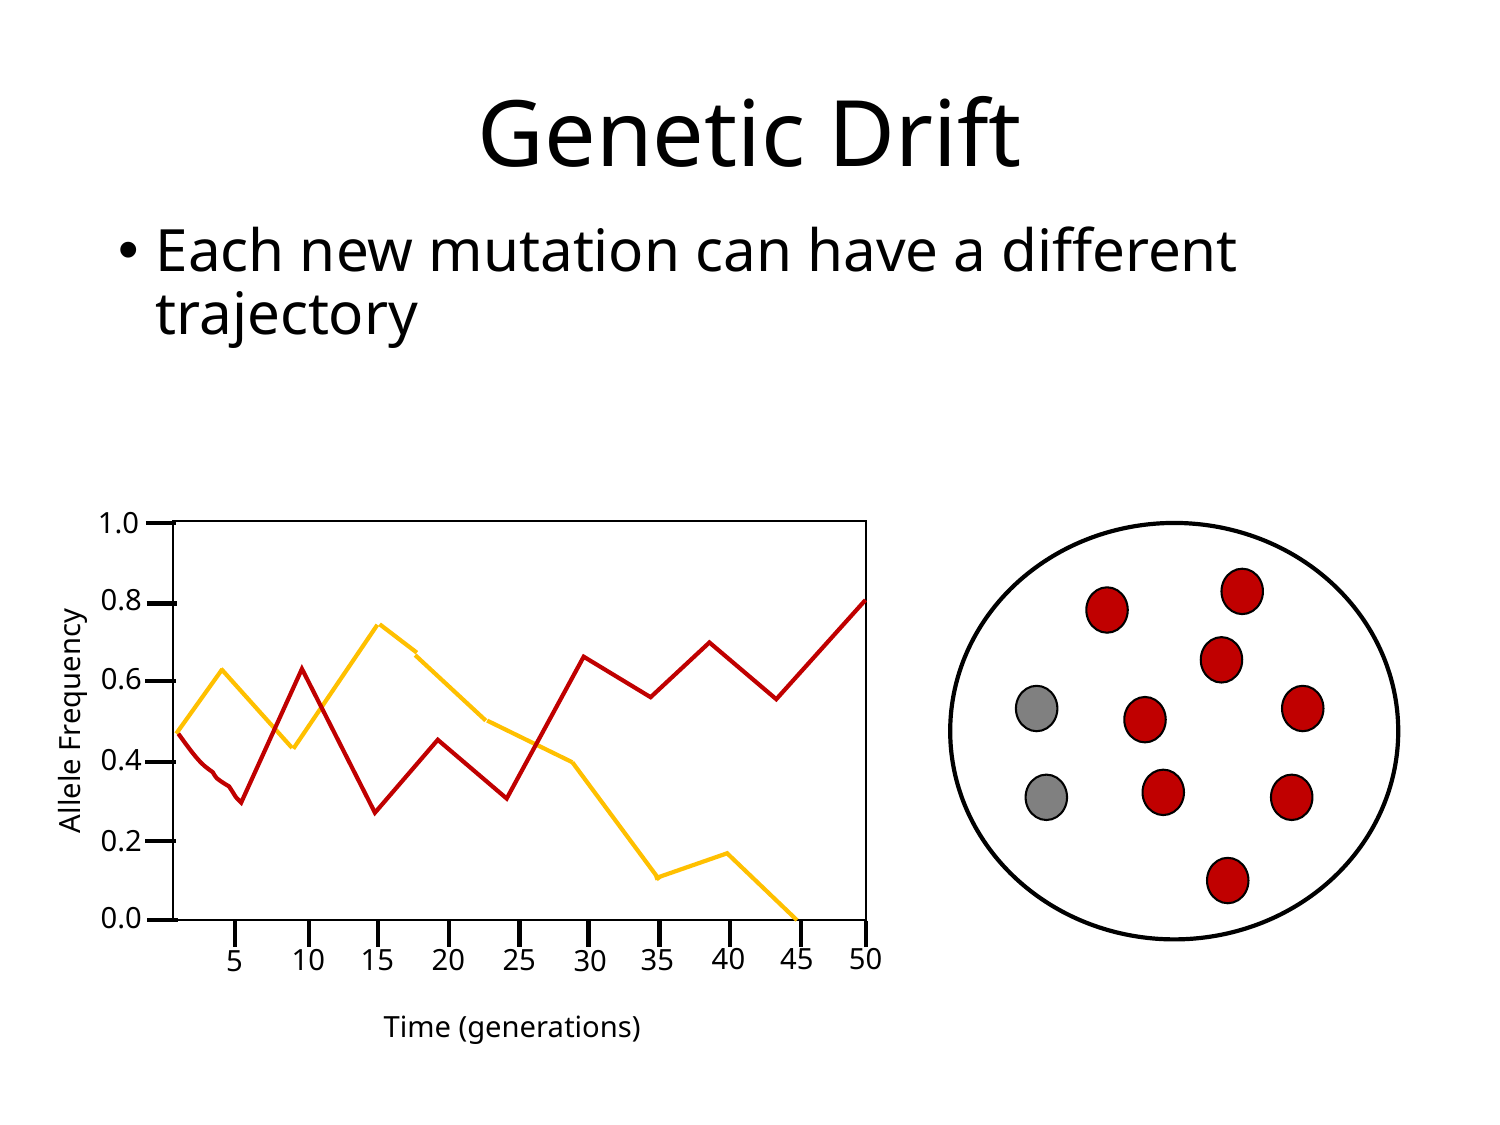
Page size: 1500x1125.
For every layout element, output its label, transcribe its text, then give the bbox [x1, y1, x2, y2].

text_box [176, 669, 220, 734]
title Genetic Drift [103, 59, 1397, 214]
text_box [487, 720, 573, 763]
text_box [950, 522, 1399, 940]
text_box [220, 668, 293, 748]
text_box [379, 624, 417, 653]
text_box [293, 624, 378, 749]
list Each new mutation can have a different trajectory [103, 214, 1397, 1014]
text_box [415, 655, 486, 721]
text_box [572, 762, 660, 880]
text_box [726, 852, 797, 921]
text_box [83, 496, 898, 1052]
text_box Allele Frequency [43, 593, 83, 848]
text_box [654, 852, 726, 879]
